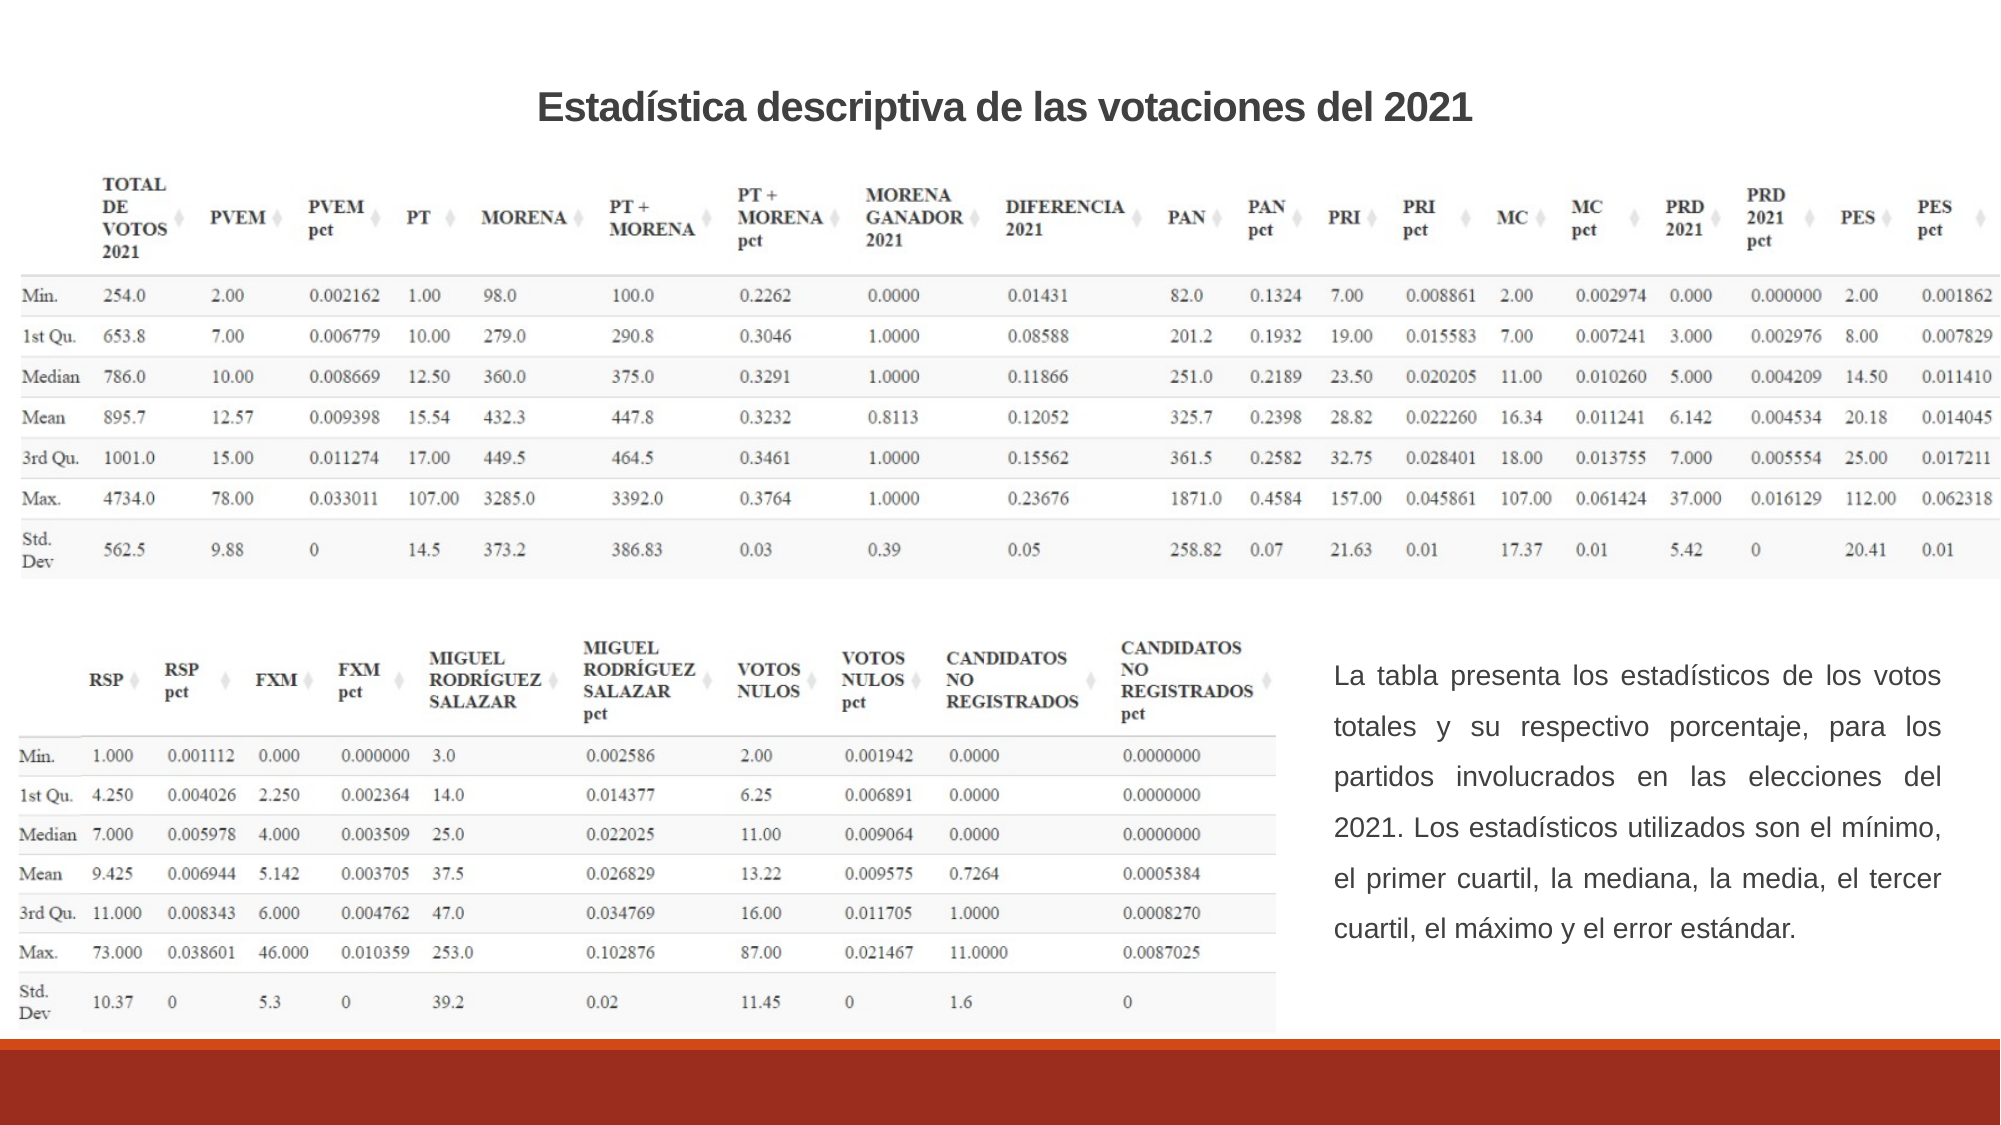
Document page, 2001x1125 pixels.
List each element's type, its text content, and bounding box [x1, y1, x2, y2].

picture [18, 632, 1277, 1035]
list La tabla presenta los estadísticos de los votos totales y su respectivo porcentaje, para los partidos involucrados en las elecciones del 2021. Los estadísticos utilizados son el mínimo, el primer cuartil, la mediana, la media, el tercer cuartil, el máximo y el error estándar. [1318, 632, 1943, 987]
title Estadística descriptiva de las votaciones del 2021 [180, 47, 1830, 138]
picture [20, 167, 2000, 580]
